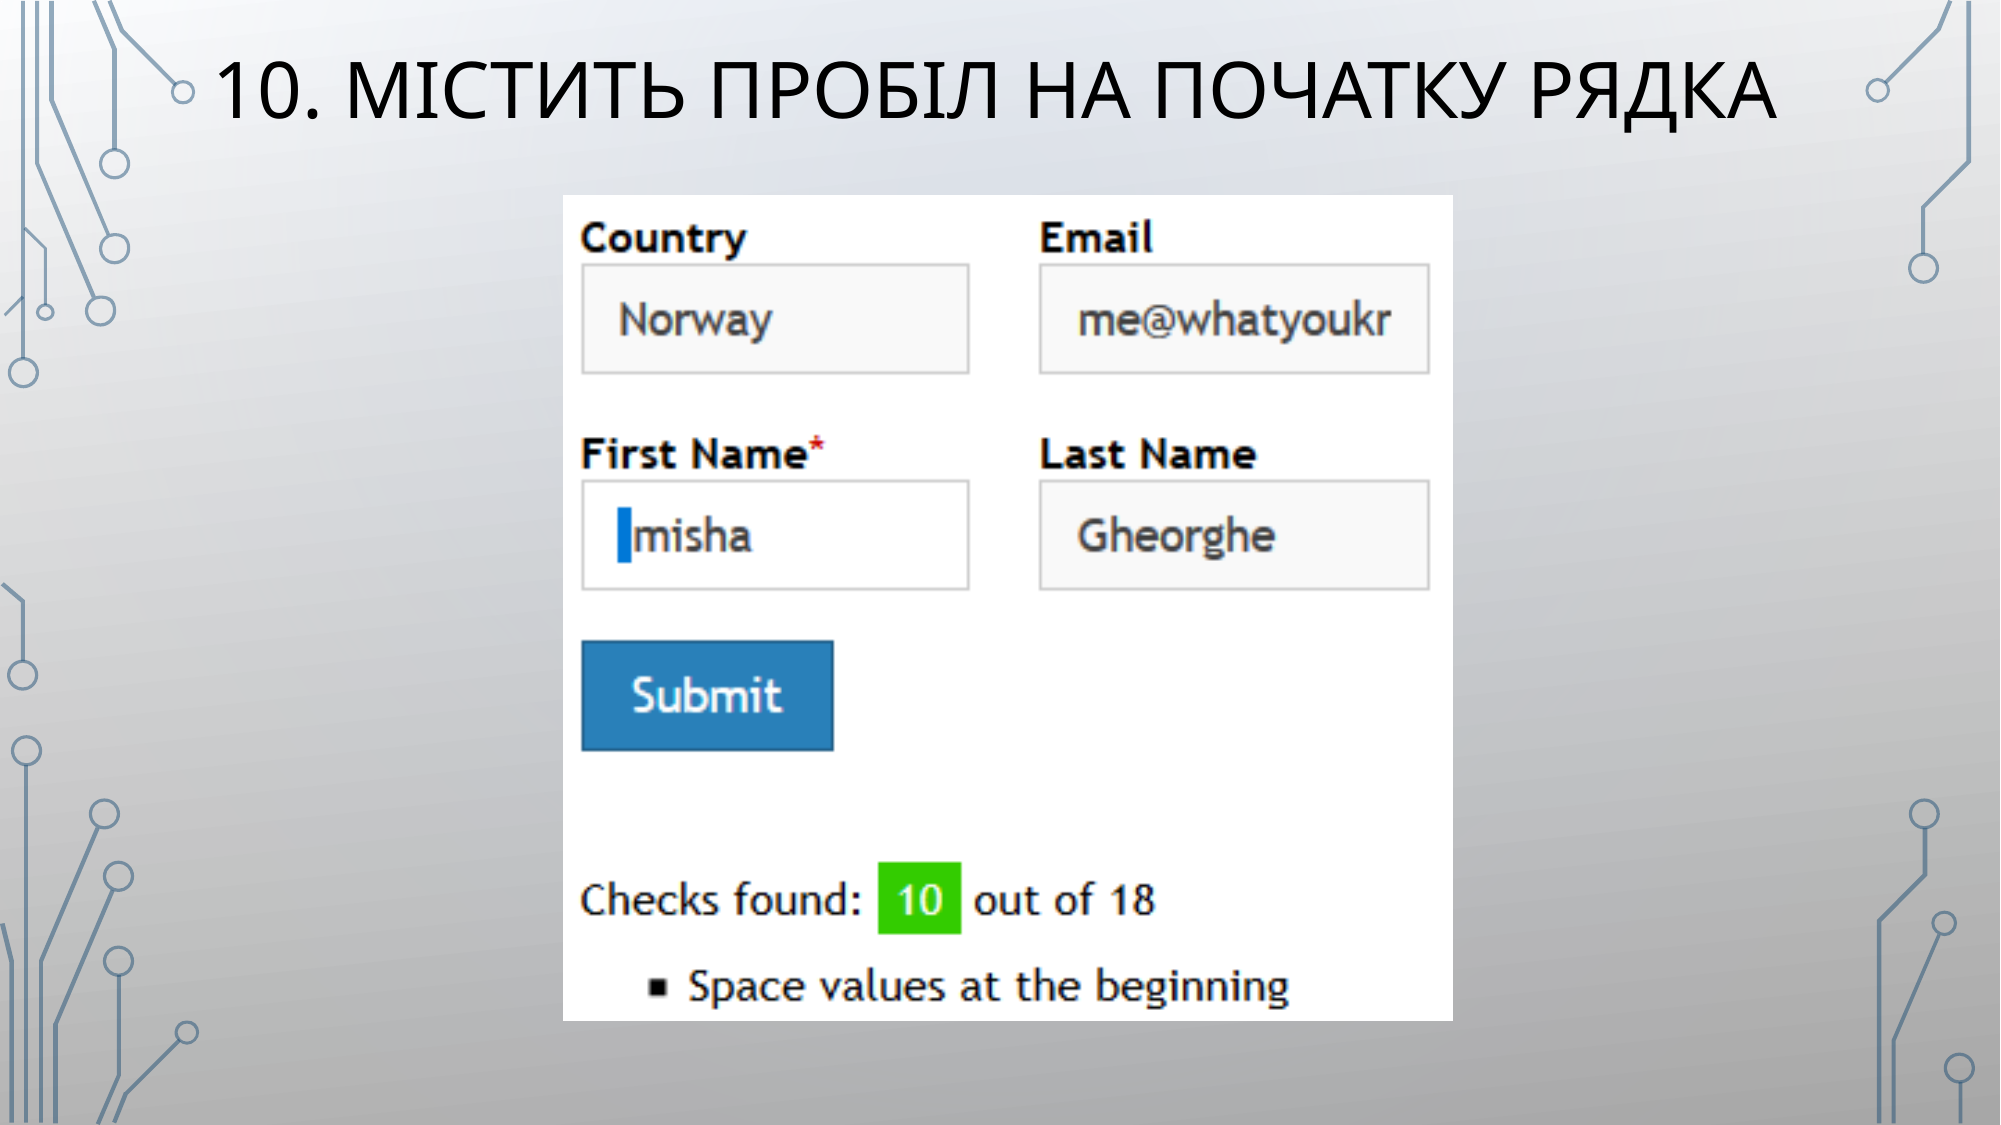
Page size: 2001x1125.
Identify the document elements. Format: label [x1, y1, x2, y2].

text_box [1863, 0, 1976, 1124]
text_box [0, 0, 201, 1125]
picture [201, 0, 2000, 1125]
